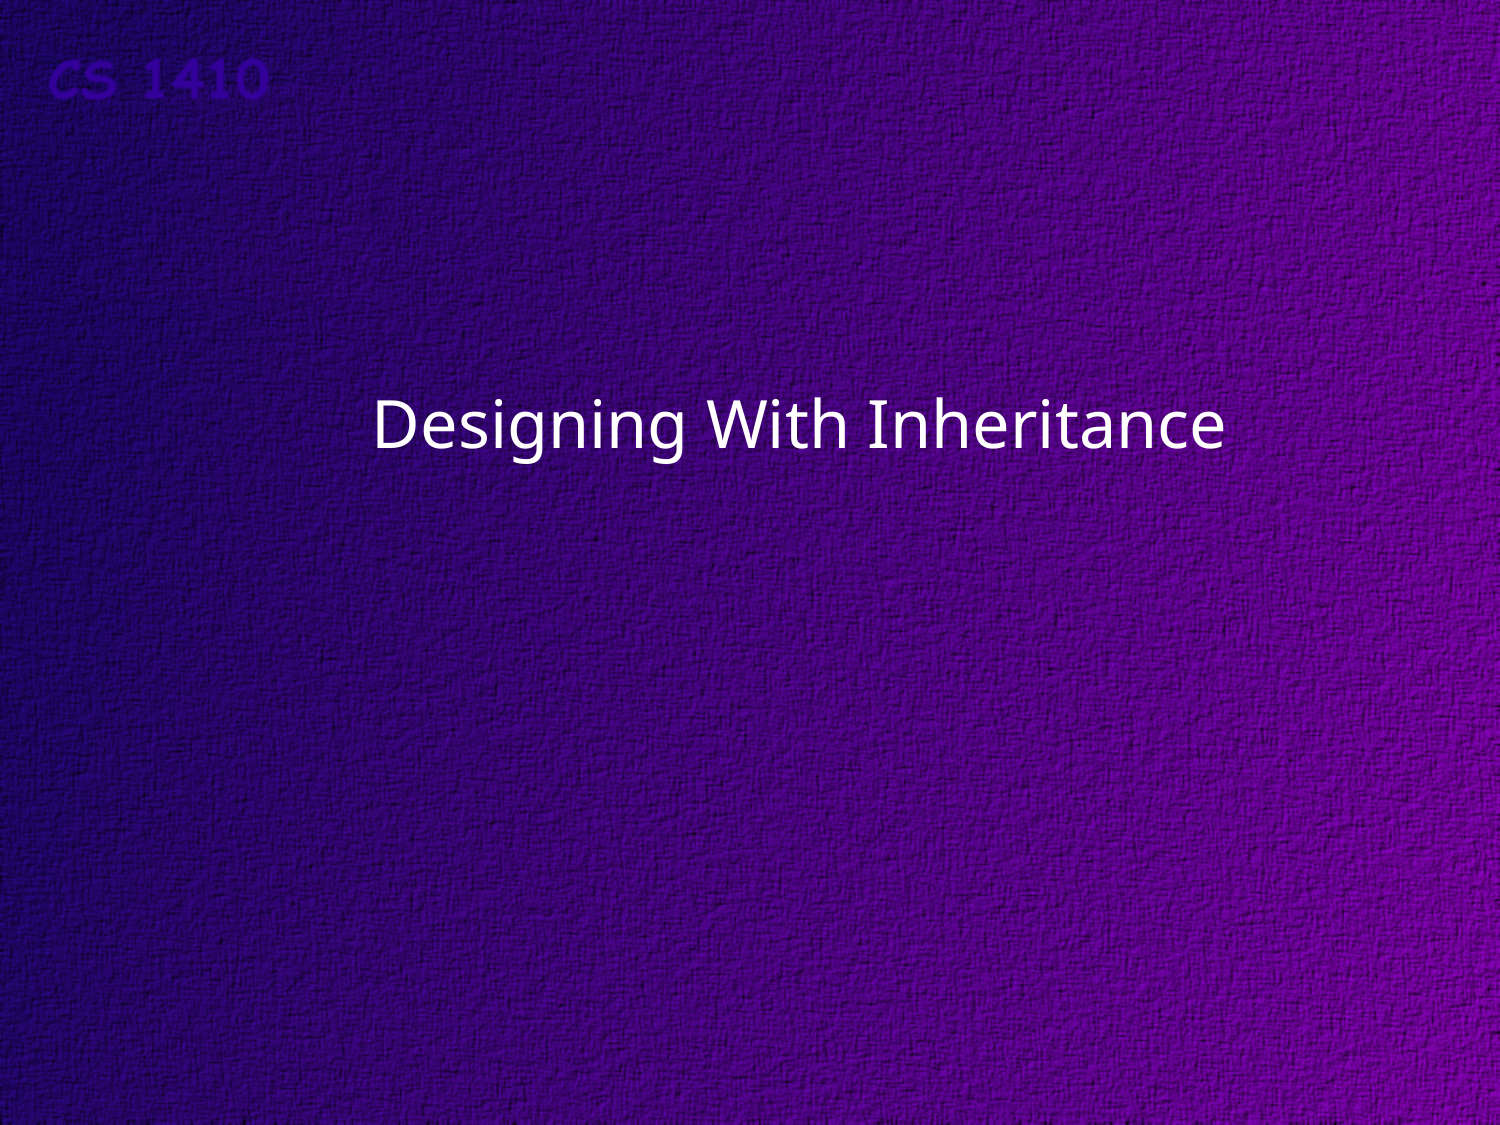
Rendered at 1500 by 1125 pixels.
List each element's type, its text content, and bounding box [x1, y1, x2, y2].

picture [0, 0, 1500, 1125]
text_box Designing With Inheritance [357, 374, 1244, 470]
